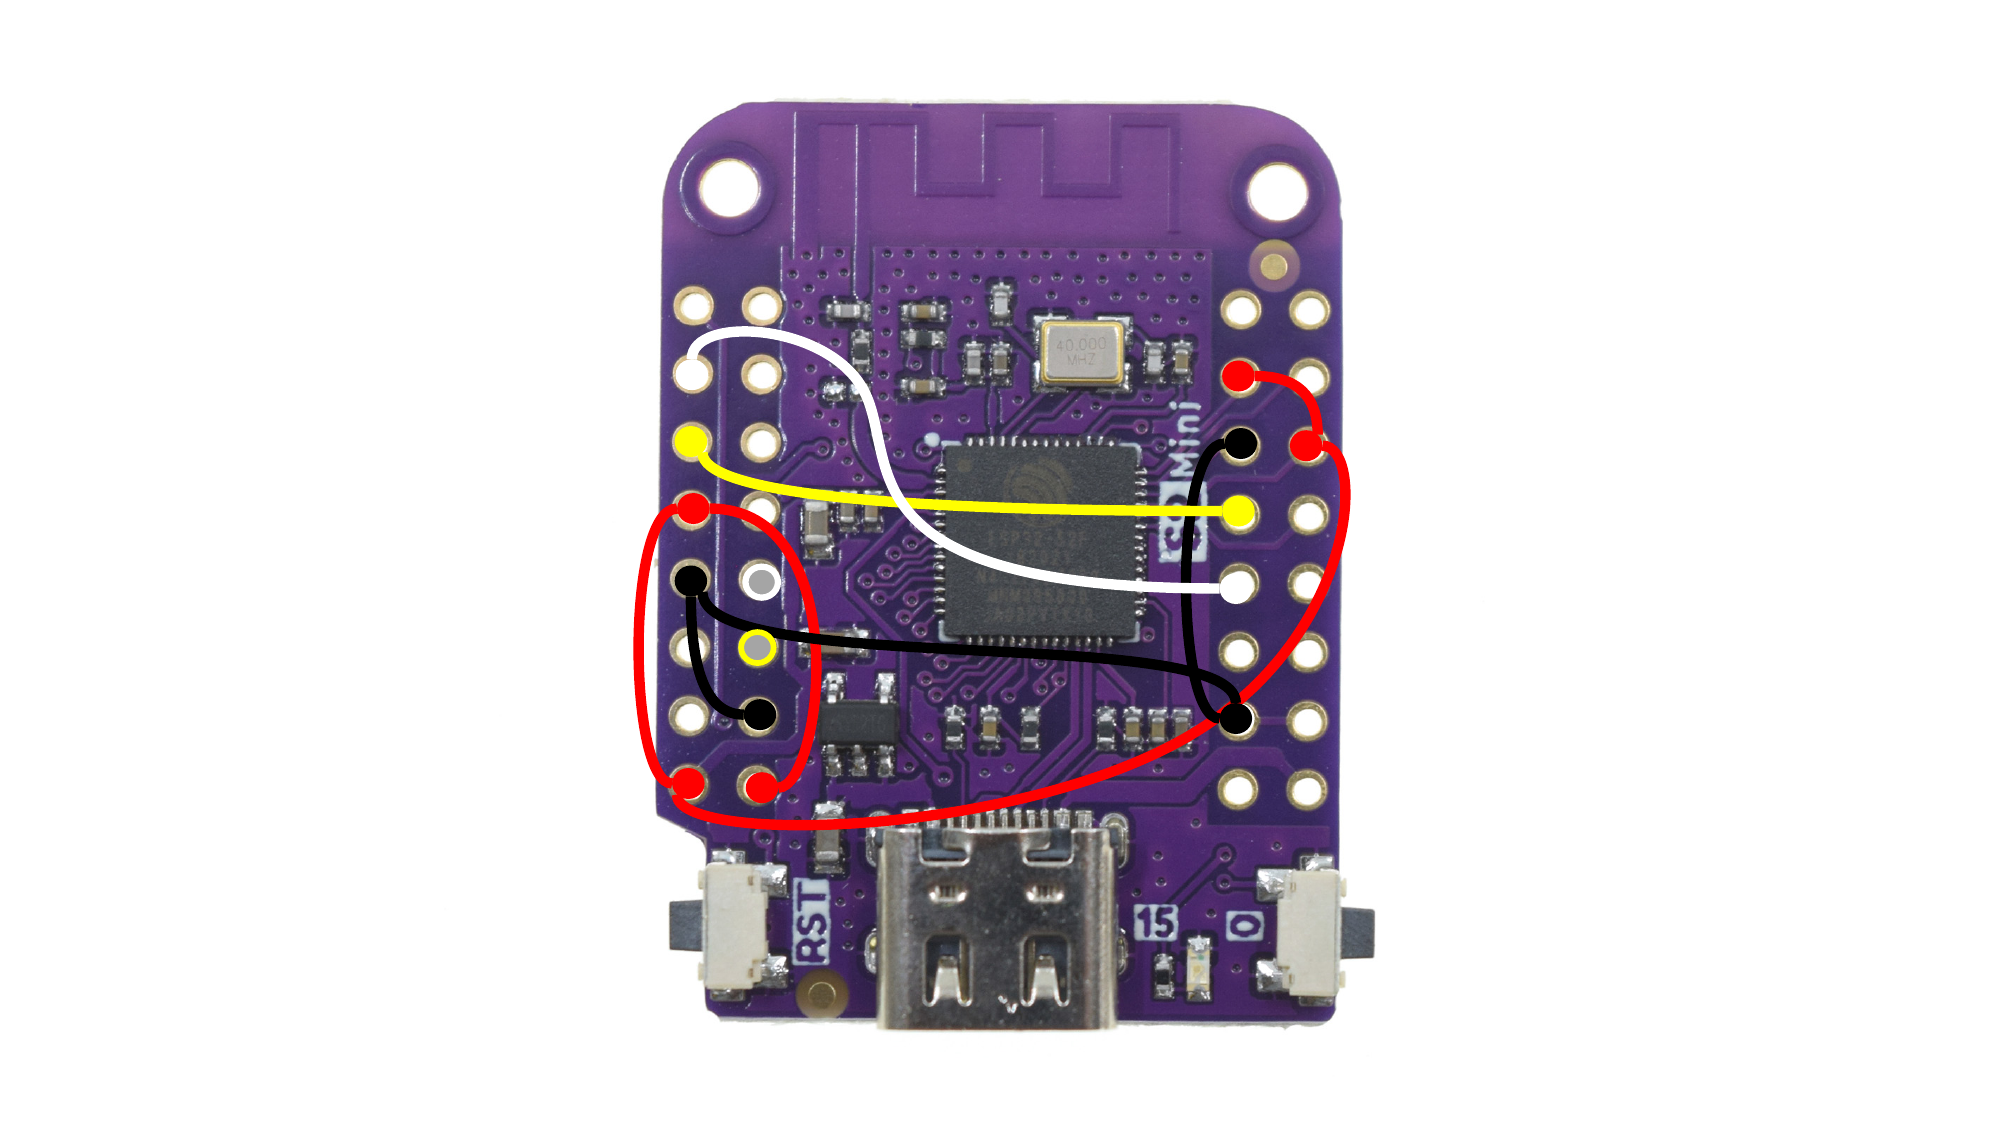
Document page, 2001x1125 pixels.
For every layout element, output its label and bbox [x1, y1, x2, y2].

text_box [672, 508, 678, 629]
text_box [1219, 443, 1225, 719]
text_box [825, 589, 1174, 943]
picture [437, 0, 1563, 1125]
text_box [1254, 376, 1318, 435]
text_box [658, 629, 777, 682]
text_box [691, 359, 1220, 589]
text_box [825, 297, 1174, 359]
text_box [672, 682, 678, 784]
text_box [709, 589, 779, 788]
text_box [913, 589, 1025, 915]
